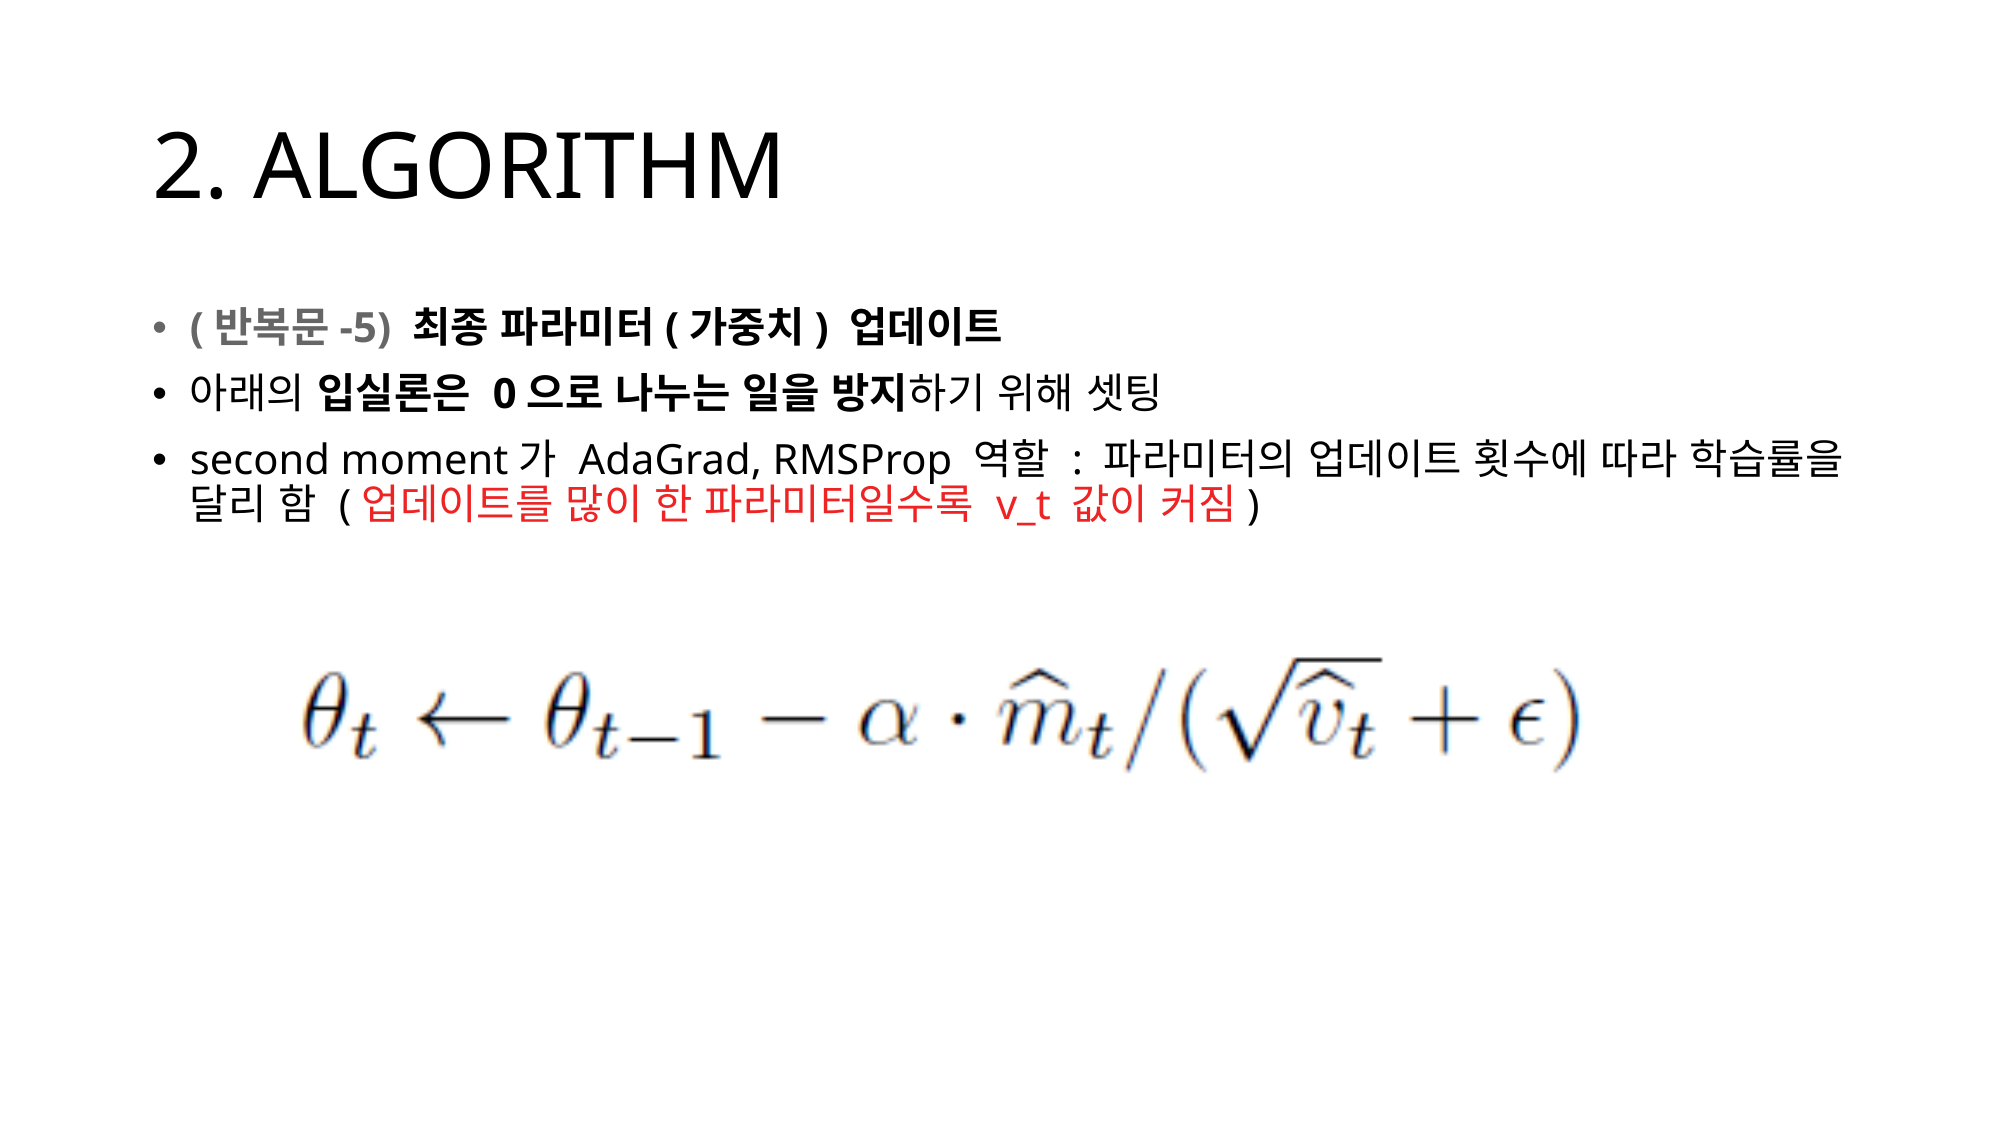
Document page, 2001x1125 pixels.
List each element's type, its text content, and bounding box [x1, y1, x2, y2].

list (반복문-5) 최종 파라미터(가중치) 업데이트 아래의 입실론은 0으로 나누는 일을 방지하기 위해 셋팅 second moment가 AdaGrad, RMSProp 역할 : 파라미터의 업데이트 횟수에 따라 학습률을 달리 함 (업데이트를 많이 한 파라미터일수록 v_t 값이 커짐) [137, 299, 1863, 1014]
picture [267, 656, 1607, 784]
title 2. ALGORITHM [137, 59, 1863, 278]
